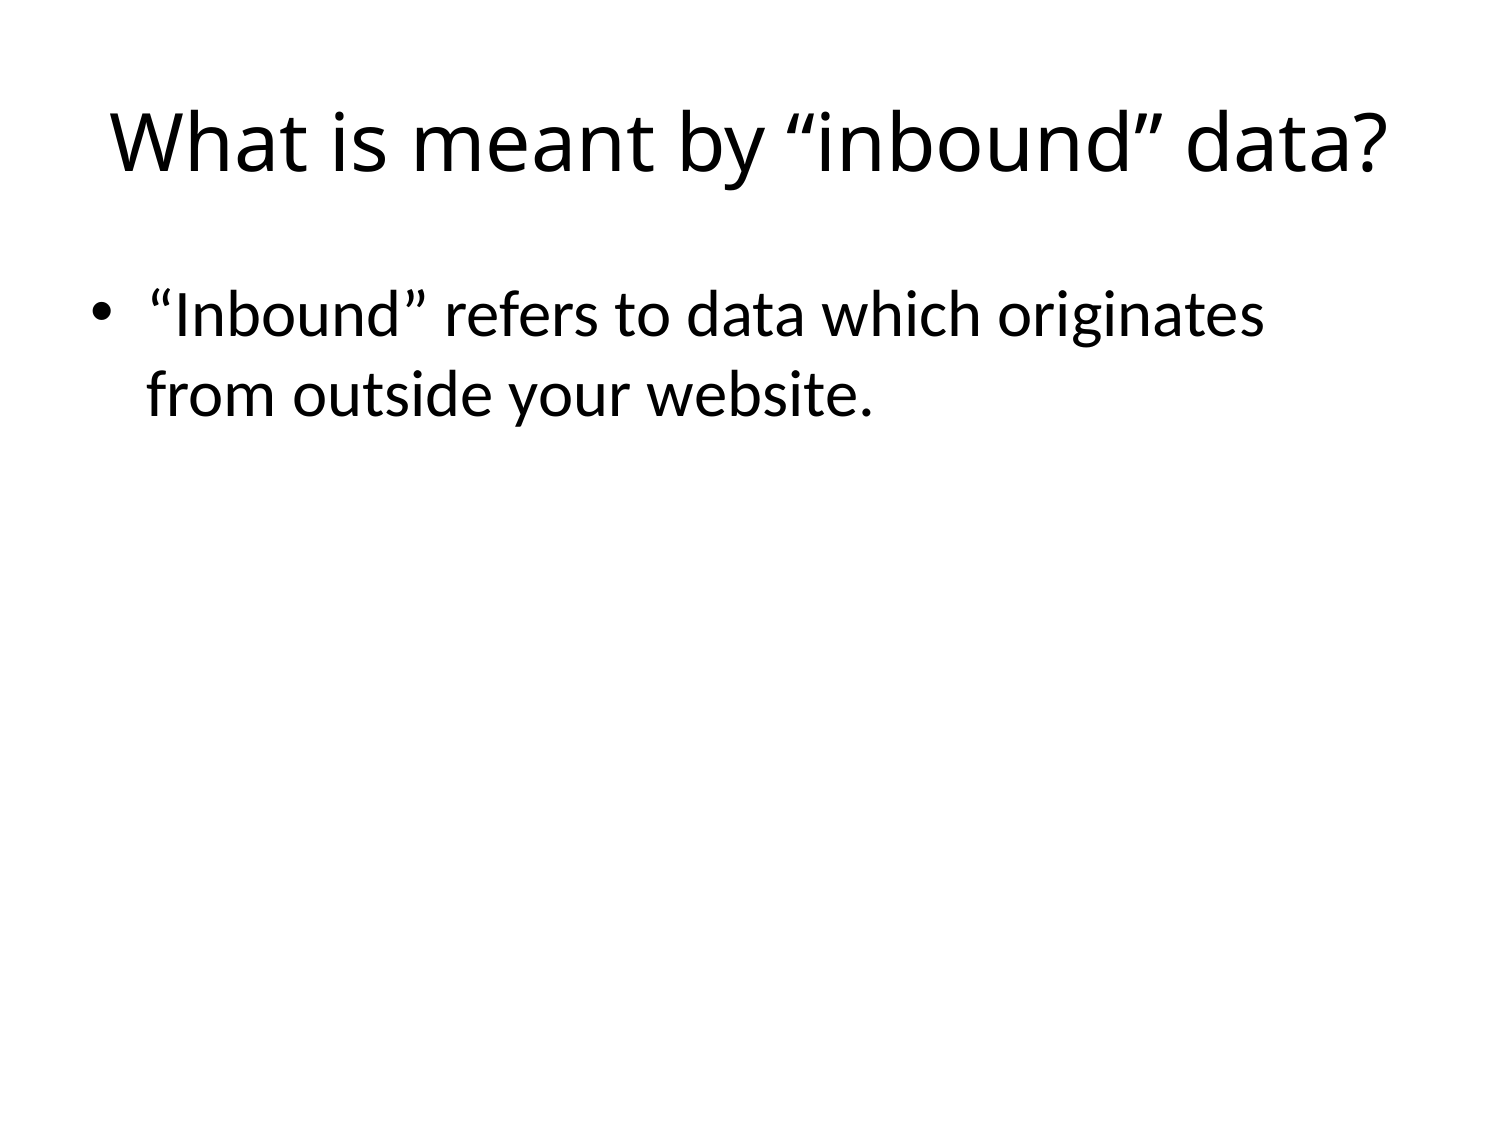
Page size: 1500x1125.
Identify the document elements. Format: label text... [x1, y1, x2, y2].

list “Inbound” refers to data which originates from outside your website. [75, 262, 1425, 1005]
title What is meant by “inbound” data? [75, 45, 1425, 233]
